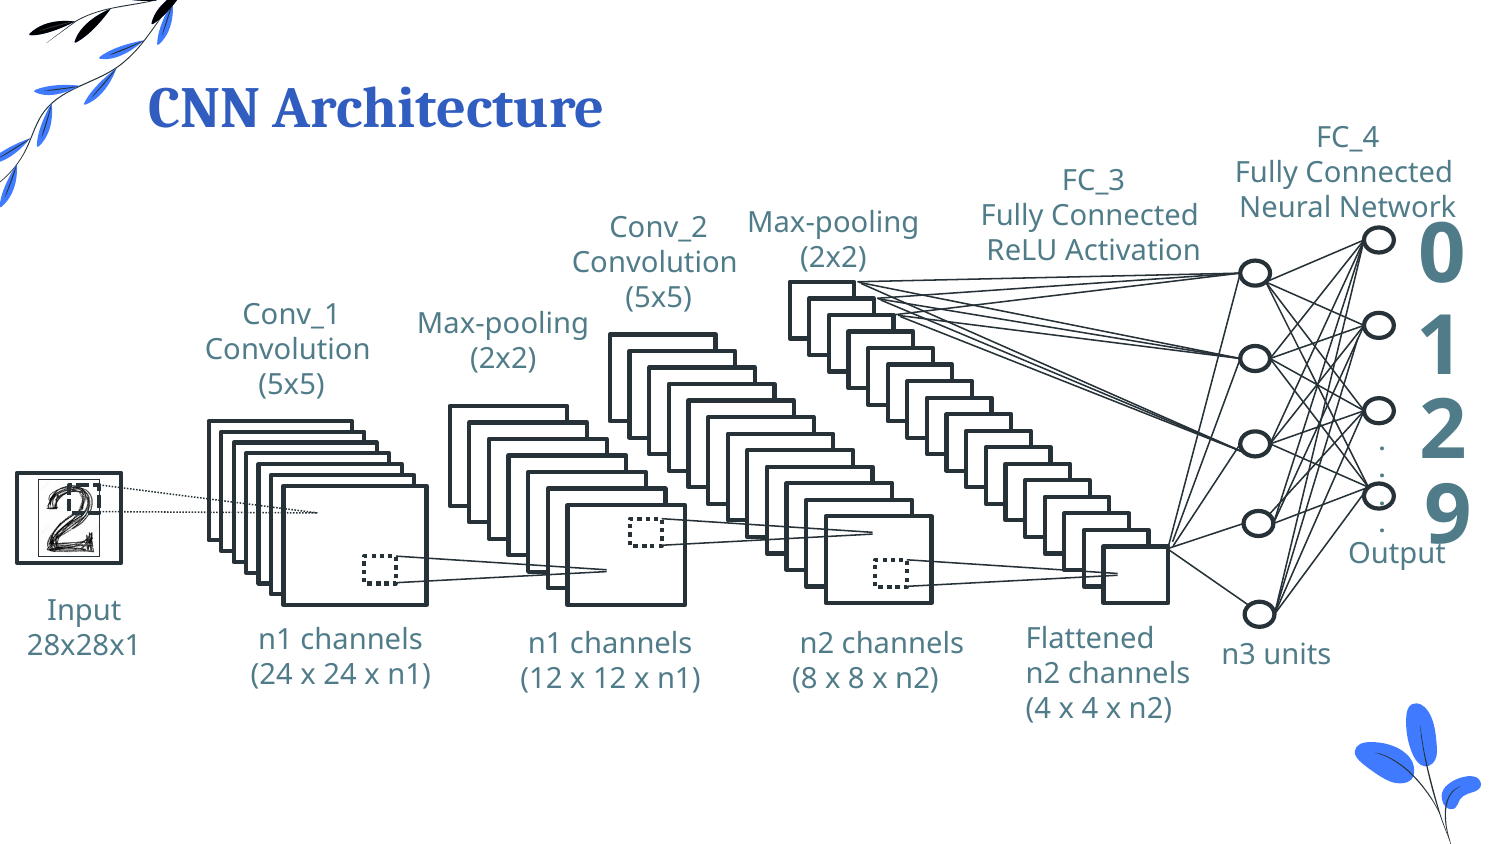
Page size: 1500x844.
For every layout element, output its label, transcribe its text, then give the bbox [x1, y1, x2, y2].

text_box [21, 0, 141, 234]
title CNN Architecture [145, 53, 912, 109]
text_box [16, 110, 1484, 734]
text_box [1366, 705, 1477, 844]
